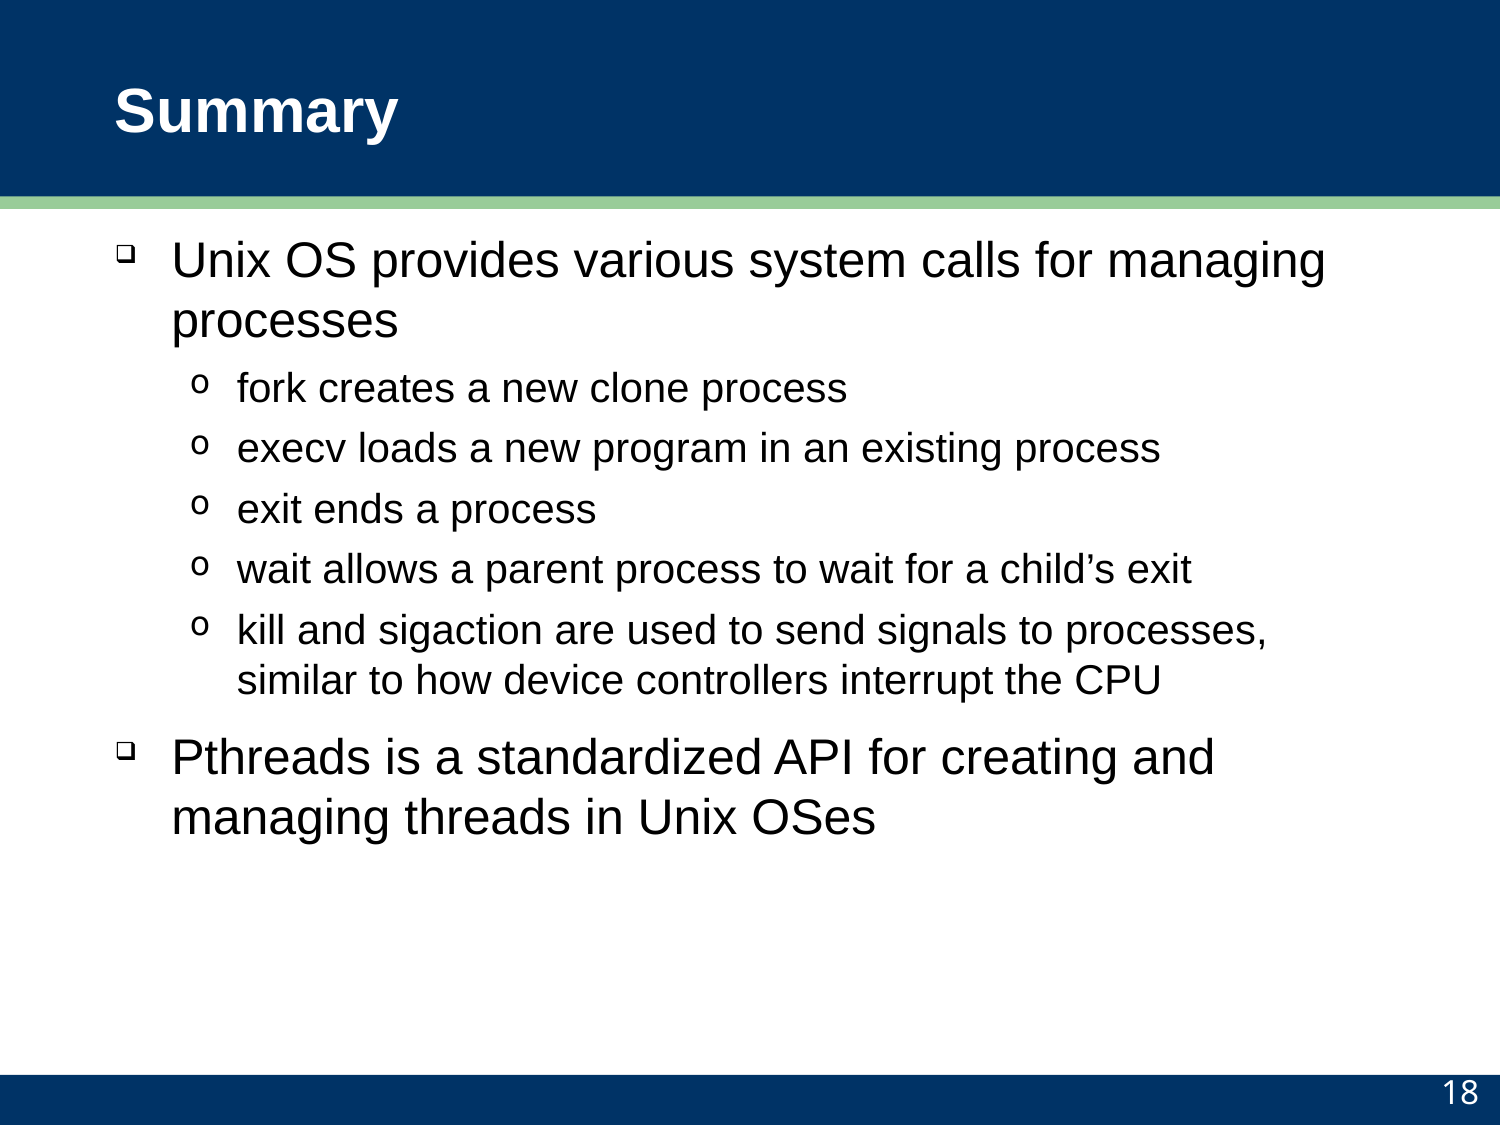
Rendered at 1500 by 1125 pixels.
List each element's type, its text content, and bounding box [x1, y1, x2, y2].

title Summary [99, 7, 1400, 208]
list Unix OS provides various system calls for managing processes fork creates a new clone process execv loads a new program in an existing process exit ends a process wait allows a parent process to wait for a child’s exit kill and sigaction are used to send signals to processes, similar to how device controllers interrupt the CPU Pthreads is a standardized API for creating and managing threads in Unix OSes [99, 220, 1400, 1071]
slide_number 18 [1181, 1076, 1495, 1124]
